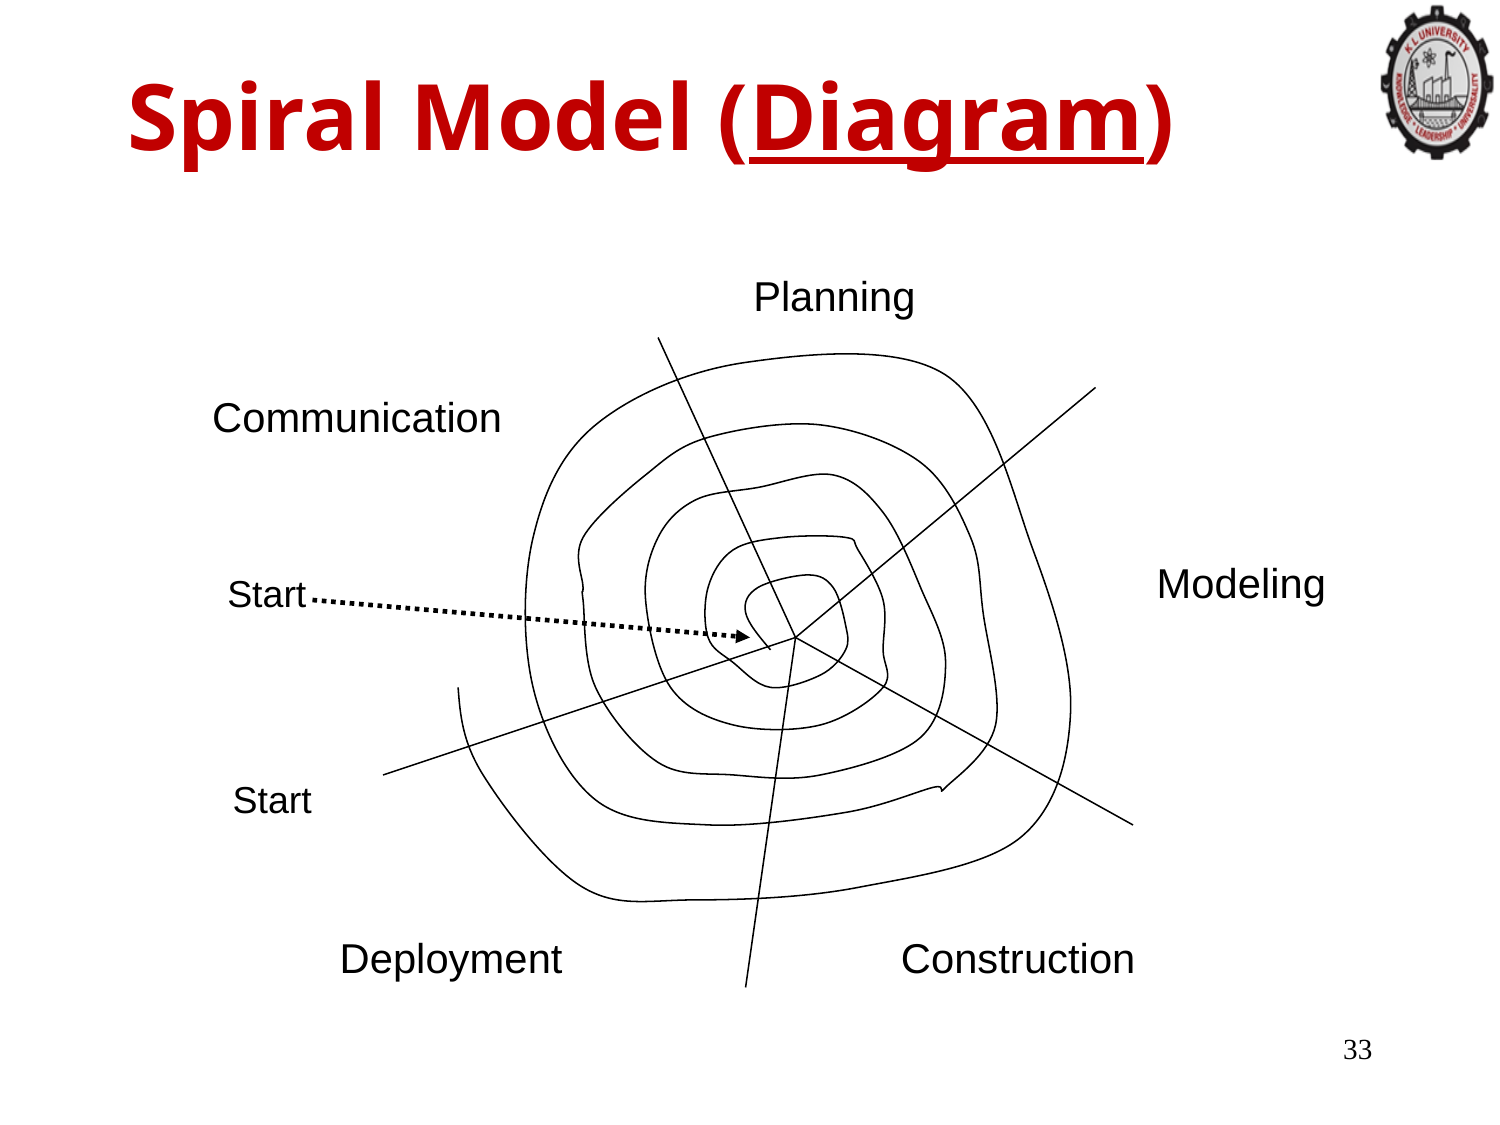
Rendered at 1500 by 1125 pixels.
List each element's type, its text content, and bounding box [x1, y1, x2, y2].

text_box Planning [738, 262, 931, 328]
text_box Start [212, 562, 338, 623]
picture [1370, 0, 1500, 173]
text_box Construction [886, 924, 1151, 990]
text_box [458, 353, 1071, 902]
text_box Modeling [1141, 549, 1341, 615]
text_box Communication [197, 383, 517, 448]
text_box Deployment [324, 924, 578, 990]
text_box 33 [1074, 1024, 1388, 1074]
text_box Start [217, 768, 346, 829]
text_box [737, 630, 751, 643]
title Spiral Model (Diagram) [112, 6, 1388, 231]
